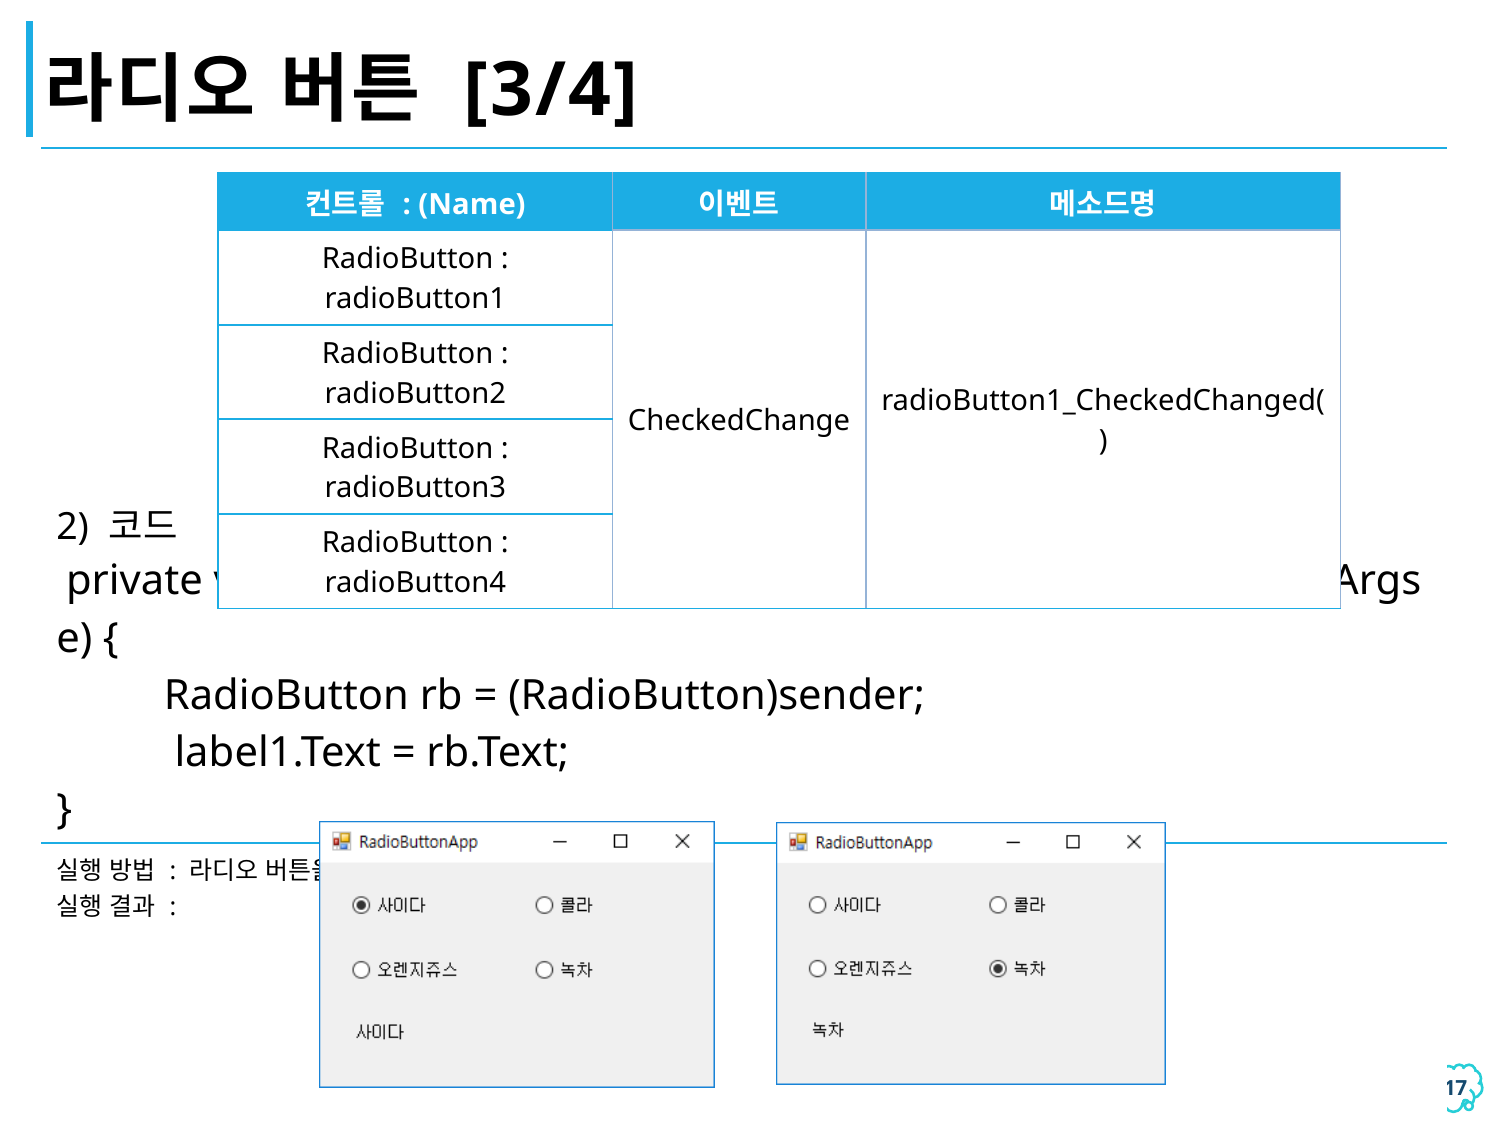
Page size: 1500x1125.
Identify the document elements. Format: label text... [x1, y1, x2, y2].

table_cell RadioButton : radioButton2 [219, 326, 612, 418]
picture [775, 822, 1167, 1085]
table_header 2) 코드 private void radioButton1_CheckedChanged(object sender, EventArgs e) { RadioButton rb = (RadioButton)sender; label1.Text = rb.Text; } [41, 149, 1447, 842]
table_header 이벤트 [613, 174, 865, 229]
table_cell RadioButton : radioButton3 [219, 420, 612, 513]
slide_number 16 [1447, 1063, 1483, 1114]
picture [319, 821, 715, 1088]
table_cell RadioButton : radioButton4 [219, 515, 612, 608]
table_cell CheckedChange [613, 231, 865, 608]
table_header 메소드명 [867, 174, 1340, 229]
table_cell 실행 방법 : 라디오 버튼을 클릭하여 선택 실행 결과 : [41, 844, 1447, 1125]
table_cell radioButton1_CheckedChanged() [867, 231, 1340, 608]
title 라디오 버튼 [3/4] [29, 21, 1226, 138]
table_cell RadioButton : radioButton1 [219, 231, 612, 324]
table_header 컨트롤 : (Name) [219, 174, 612, 229]
